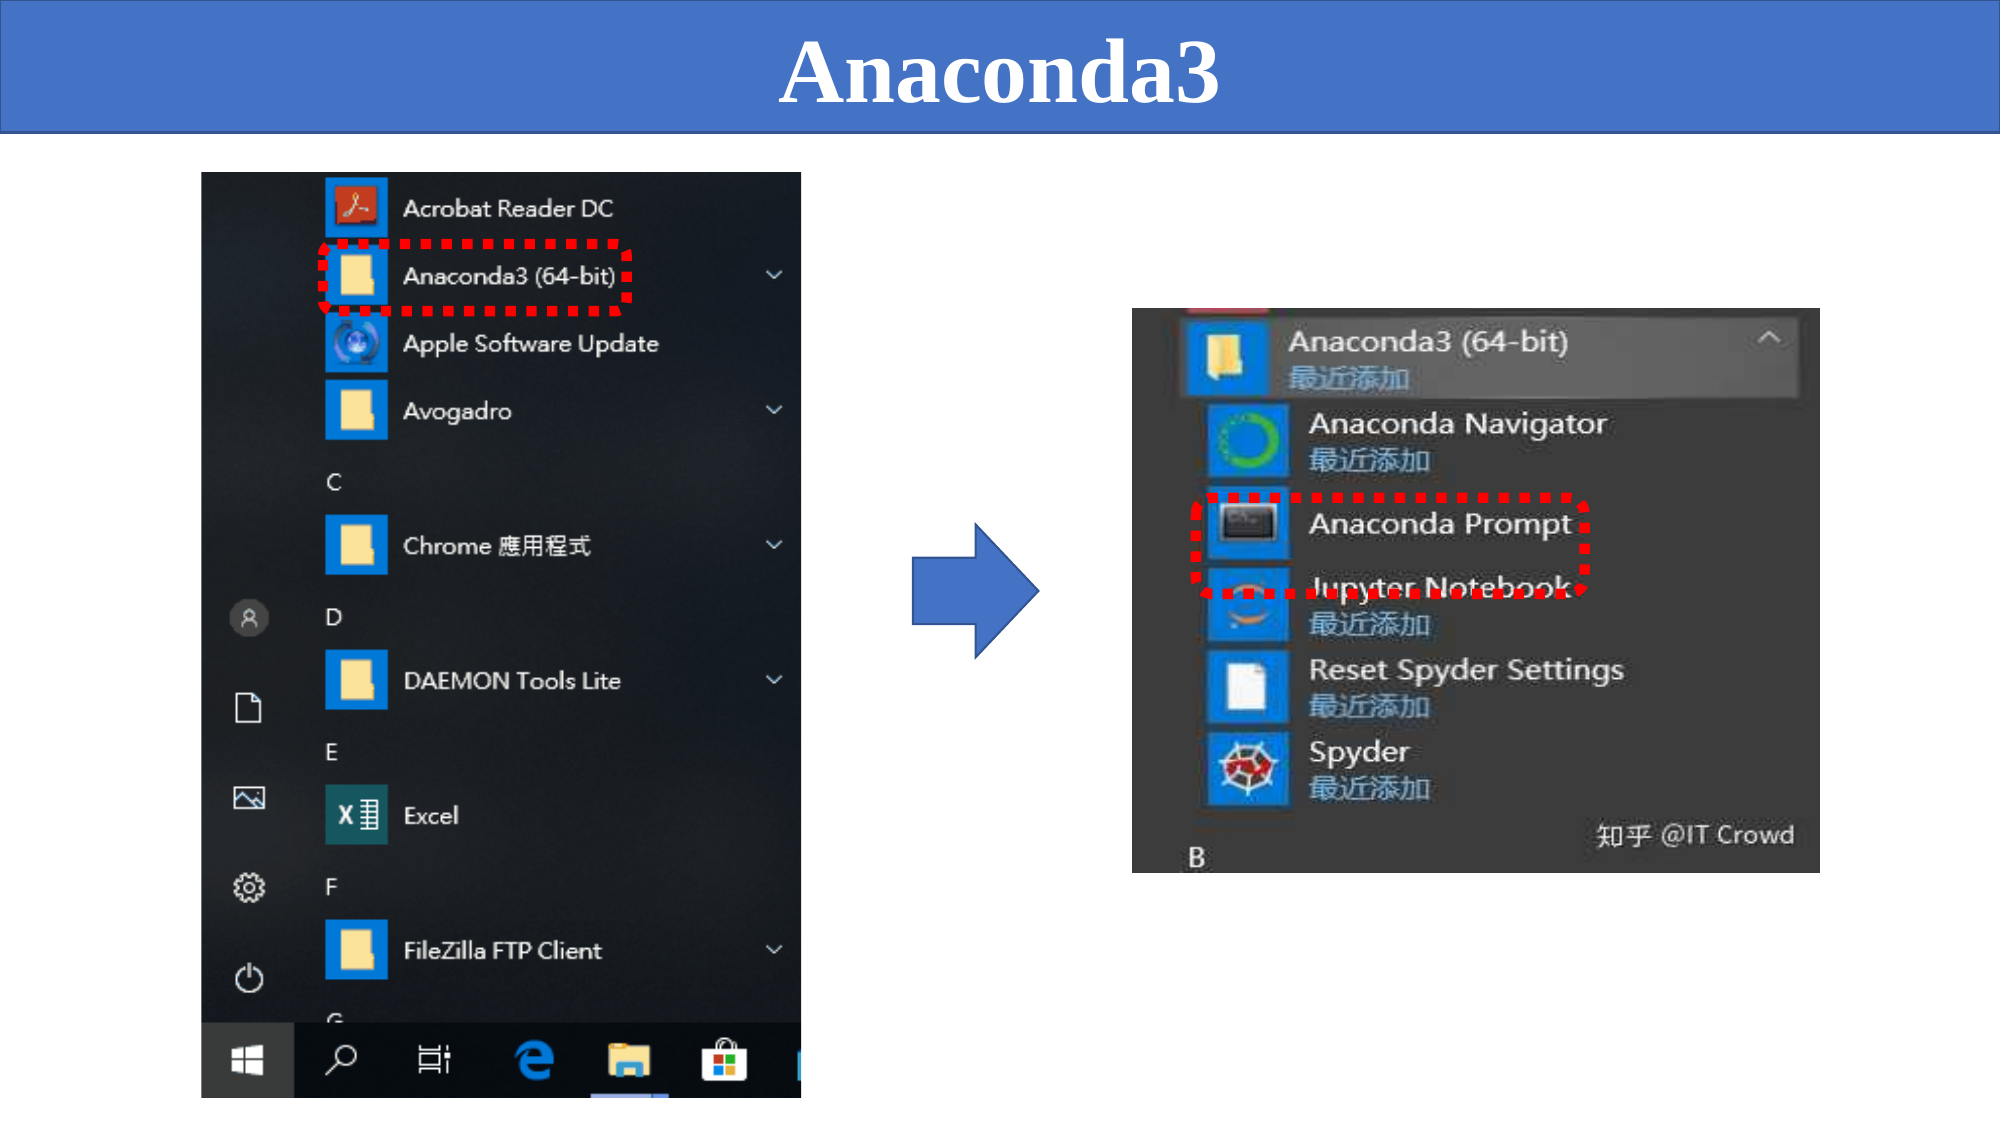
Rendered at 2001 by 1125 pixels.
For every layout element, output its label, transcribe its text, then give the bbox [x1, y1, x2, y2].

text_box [1132, 308, 1820, 873]
text_box Anaconda3 [0, 0, 2000, 134]
text_box [911, 521, 1040, 660]
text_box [201, 172, 802, 1098]
